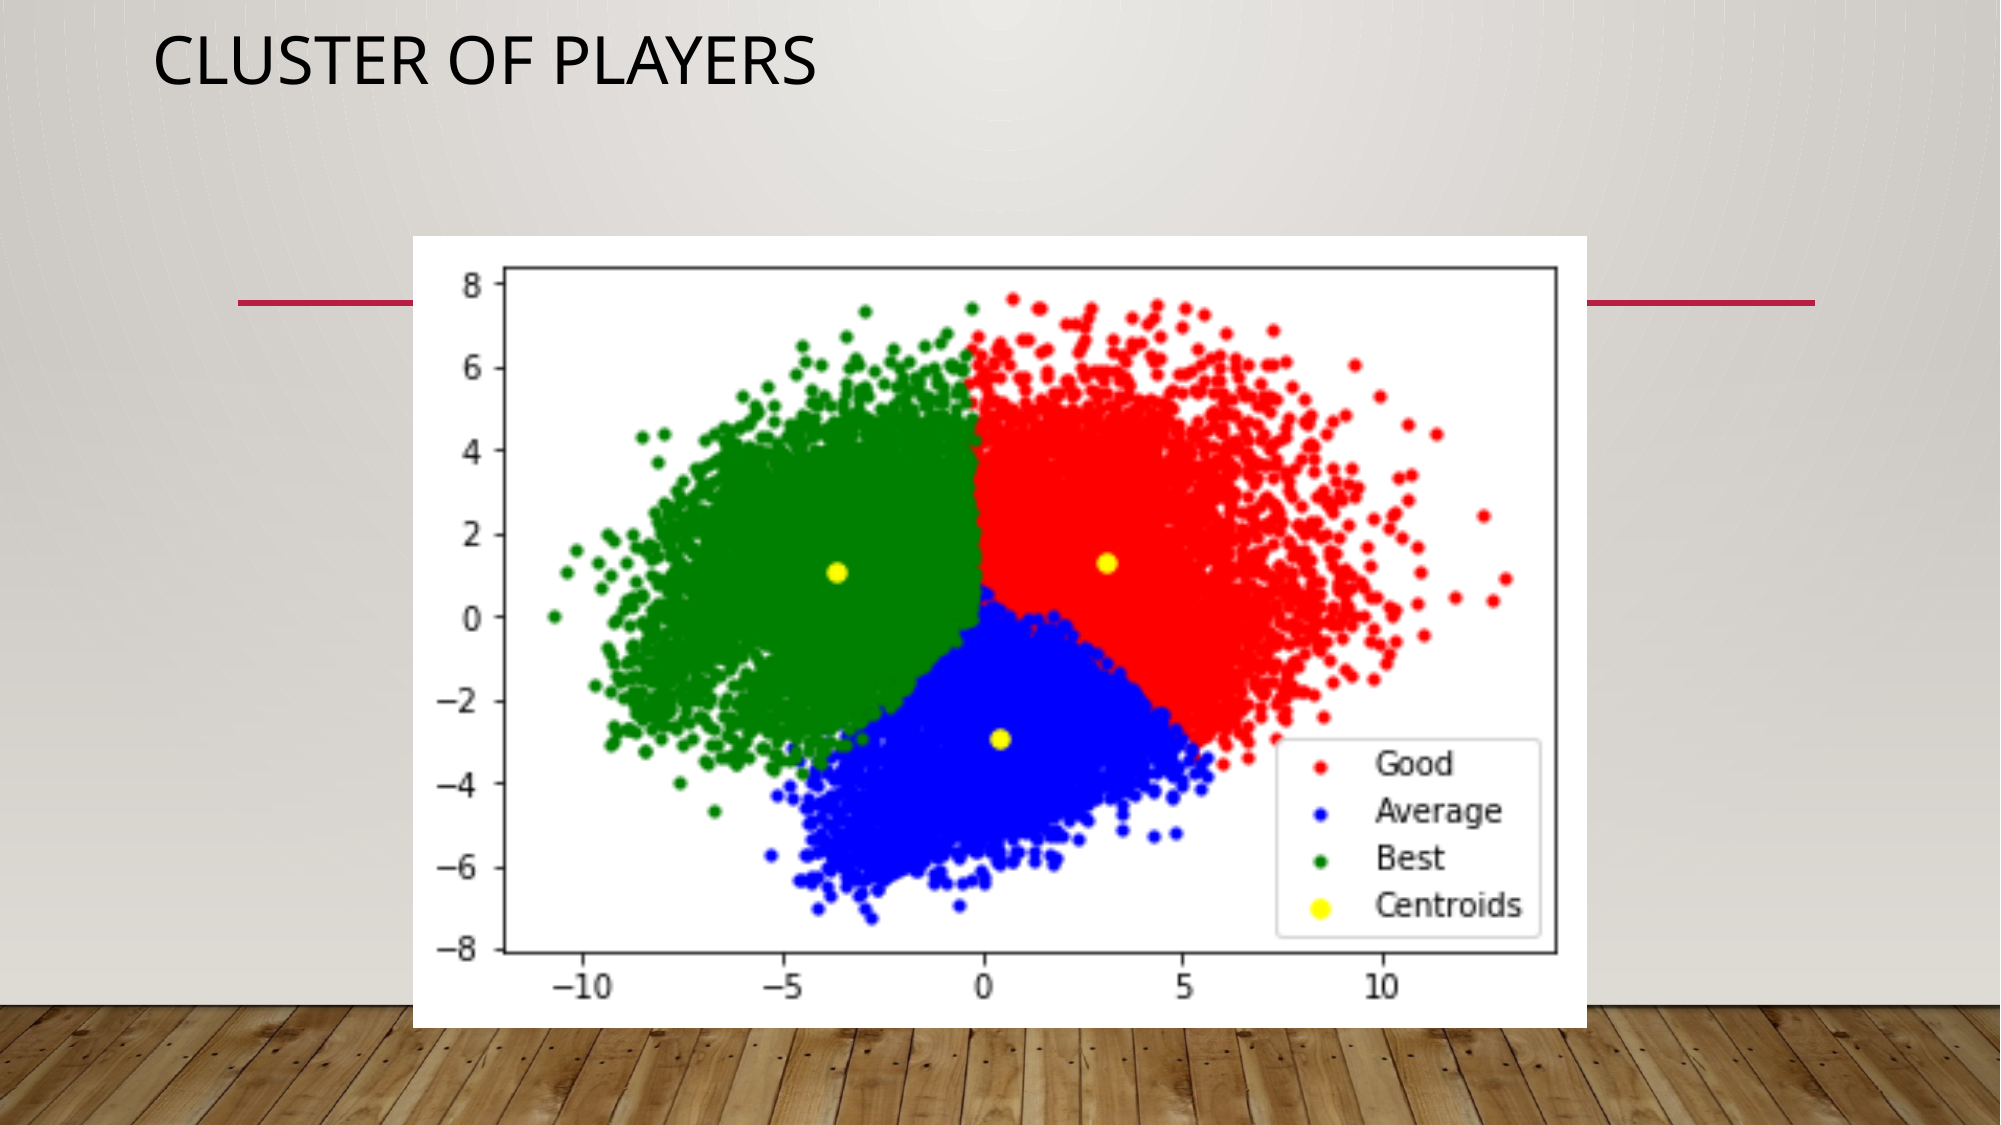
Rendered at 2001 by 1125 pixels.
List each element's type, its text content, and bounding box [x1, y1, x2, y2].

title Cluster of players [137, 19, 1863, 237]
picture [0, 236, 2000, 1125]
